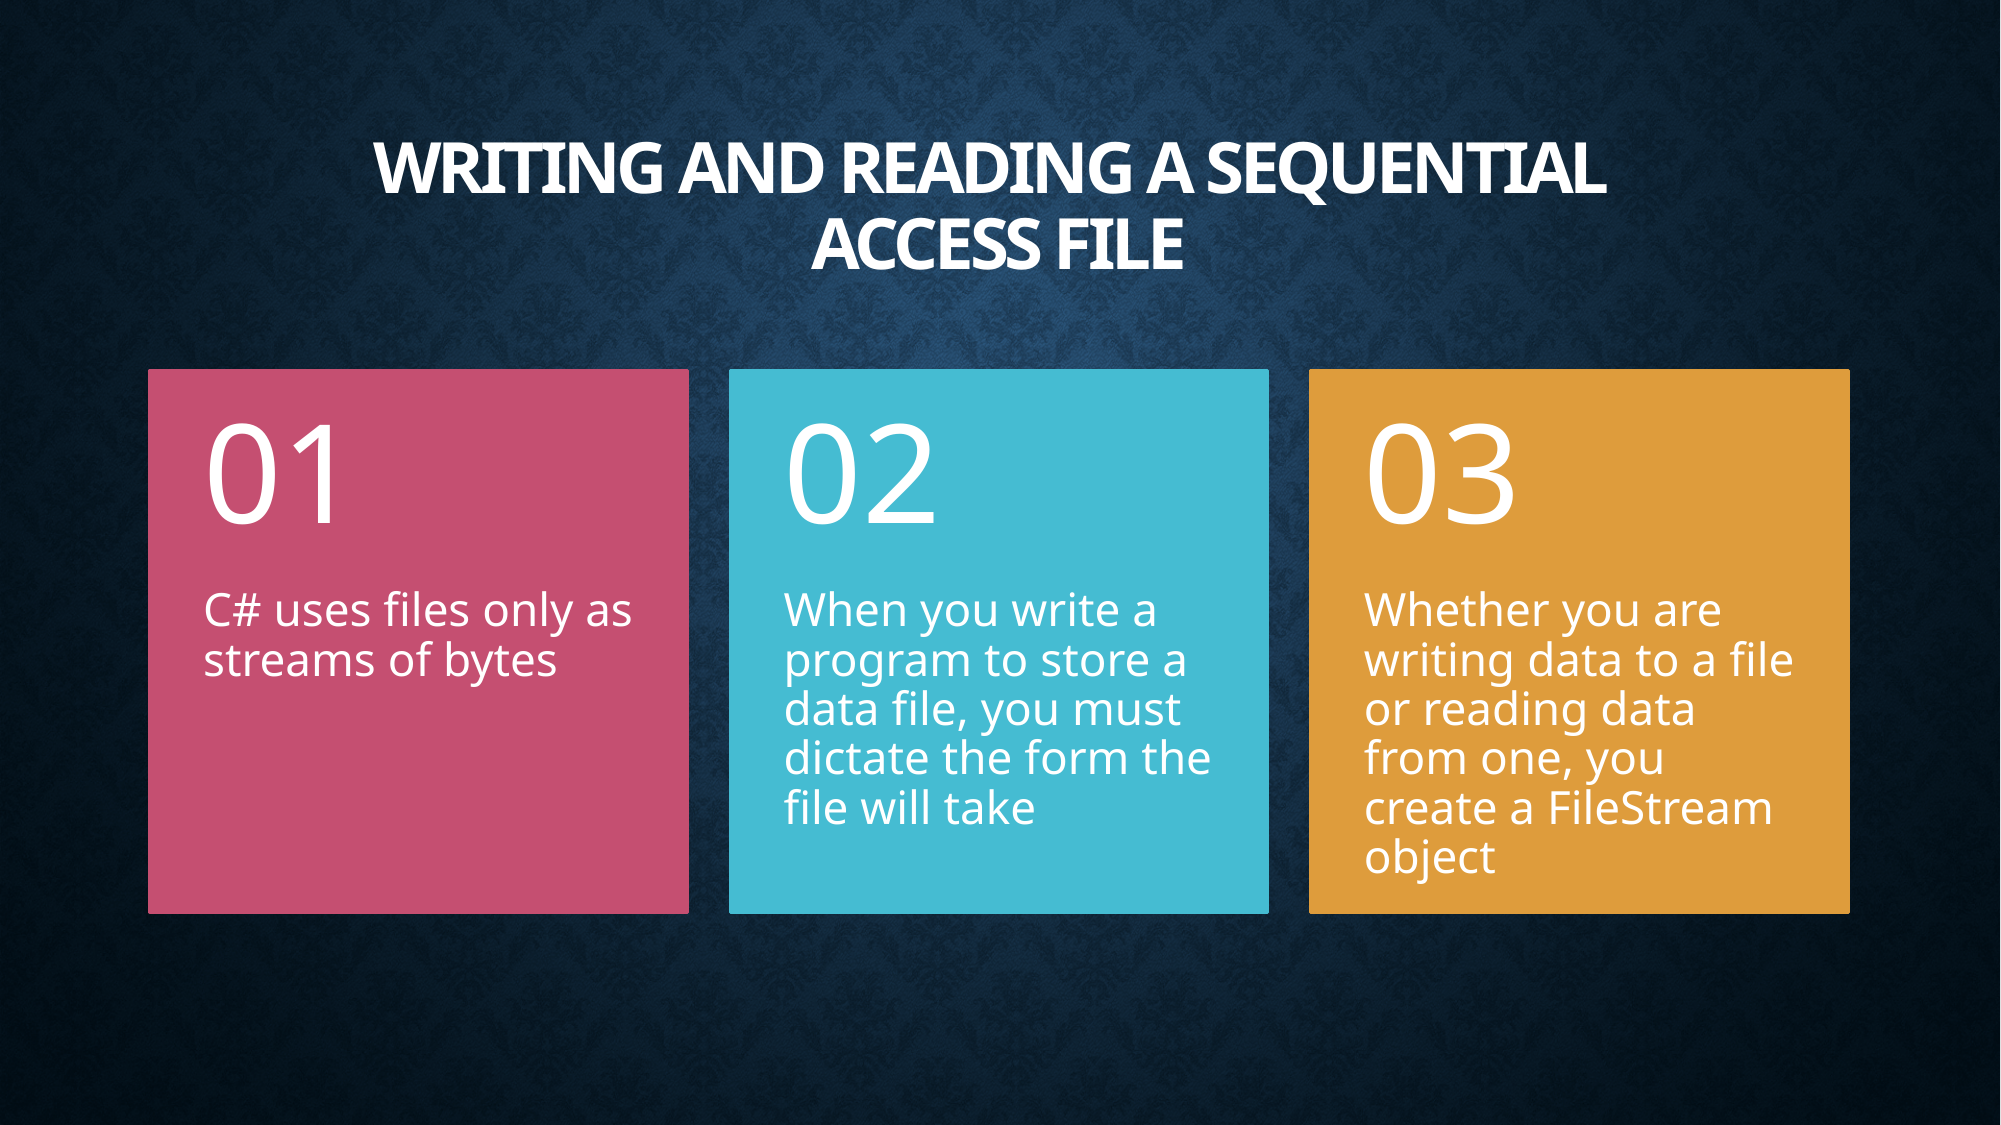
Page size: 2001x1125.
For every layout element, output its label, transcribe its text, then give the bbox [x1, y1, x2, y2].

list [149, 369, 1849, 913]
title Writing and Reading a Sequential Access File [149, 99, 1849, 318]
